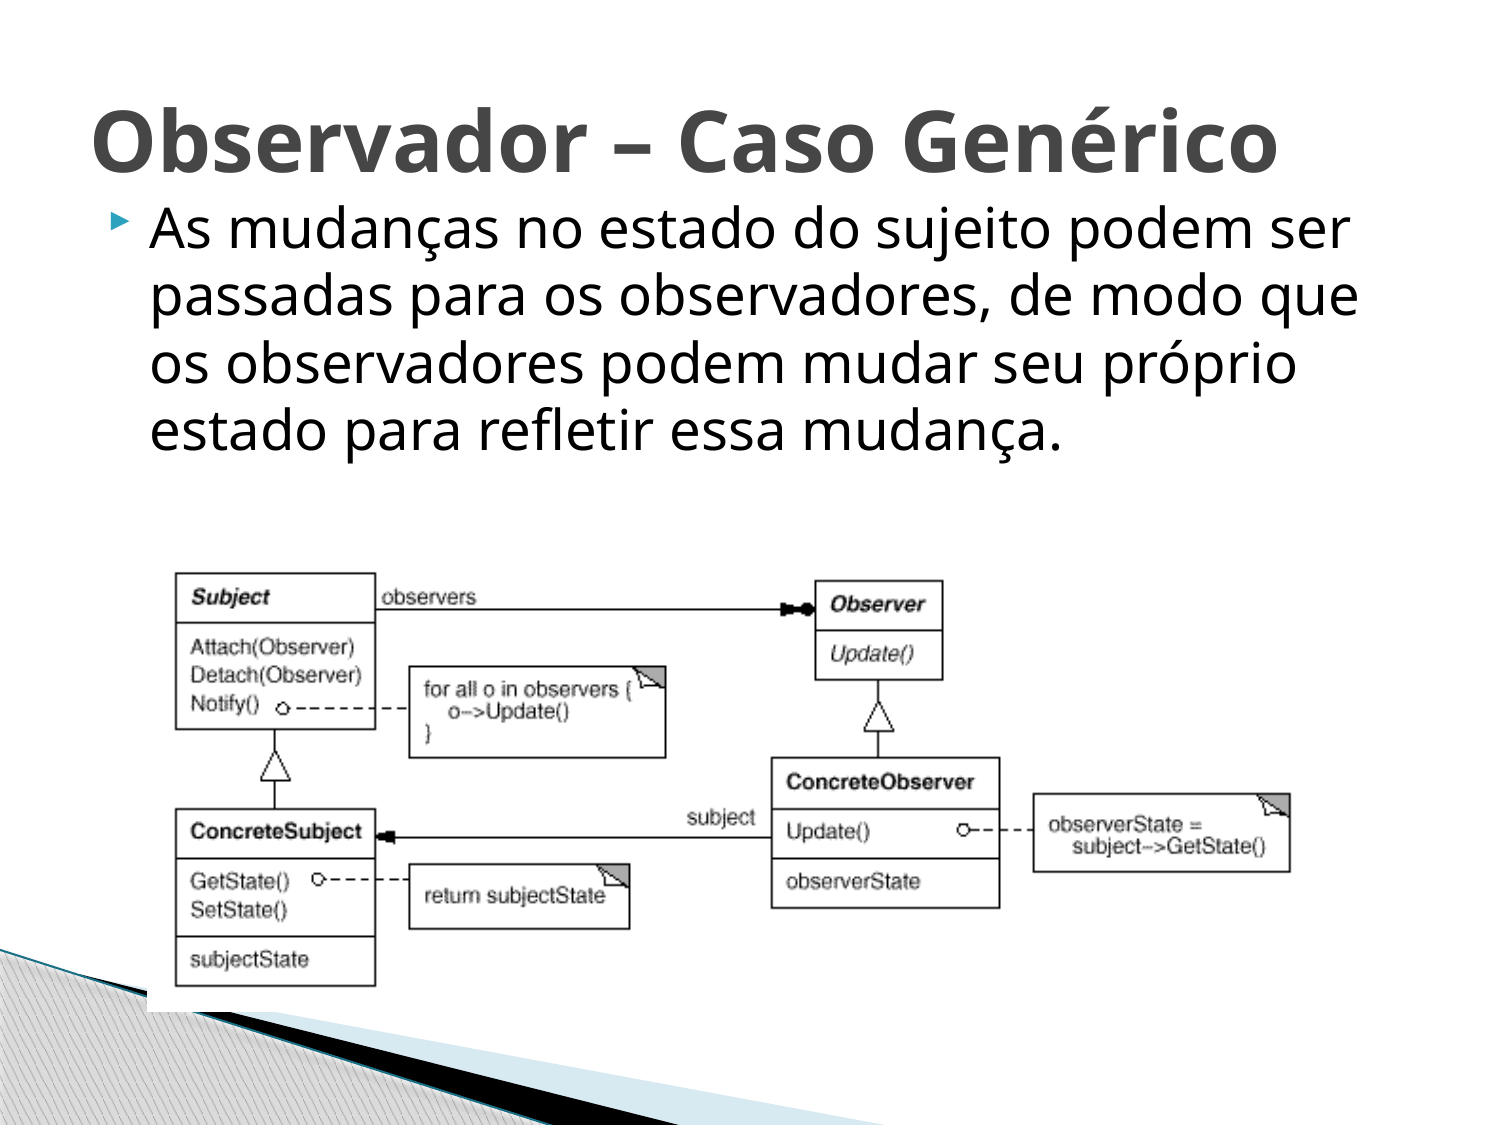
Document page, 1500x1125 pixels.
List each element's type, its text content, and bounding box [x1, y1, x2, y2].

title Observador – Caso Genérico [75, 45, 1425, 233]
list As mudanças no estado do sujeito podem ser passadas para os observadores, de modo que os observadores podem mudar seu próprio estado para refletir essa mudança. [75, 233, 1425, 1005]
picture [147, 550, 1314, 1012]
